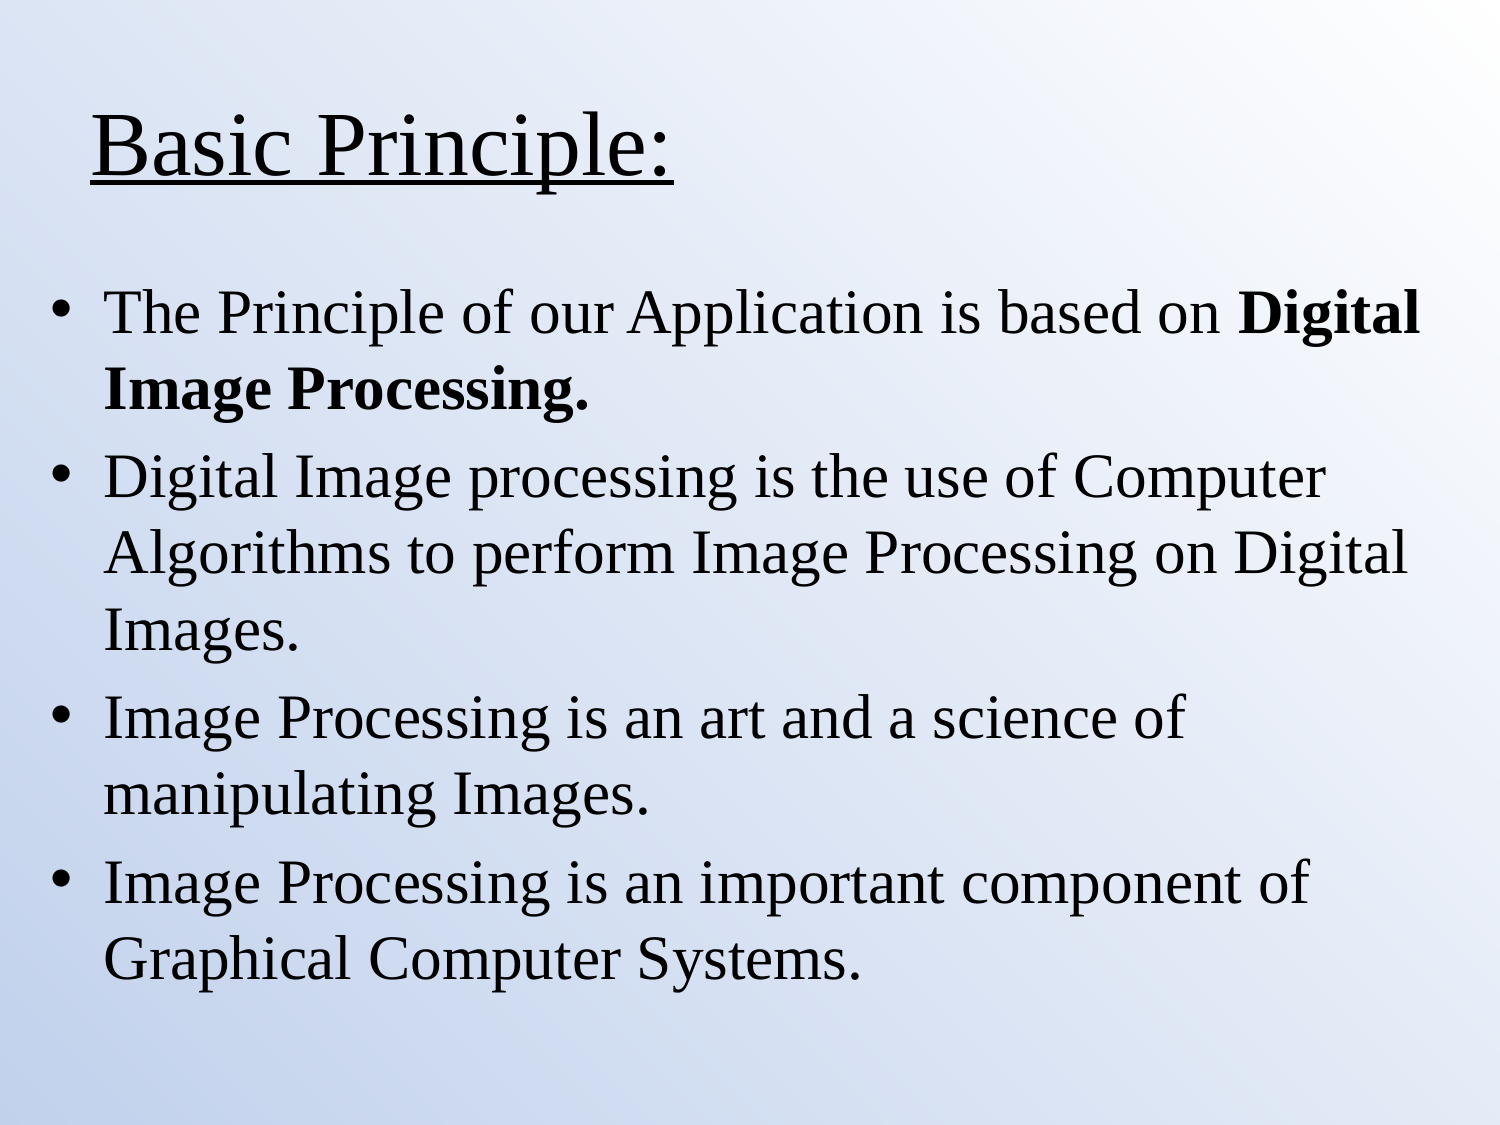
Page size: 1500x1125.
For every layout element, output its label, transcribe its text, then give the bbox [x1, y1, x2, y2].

title Basic Principle: [75, 45, 1425, 233]
list The Principle of our Application is based on Digital Image Processing. Digital Image processing is the use of Computer Algorithms to perform Image Processing on Digital Images. Image Processing is an art and a science of manipulating Images. Image Processing is an important component of Graphical Computer Systems. [35, 262, 1477, 1005]
